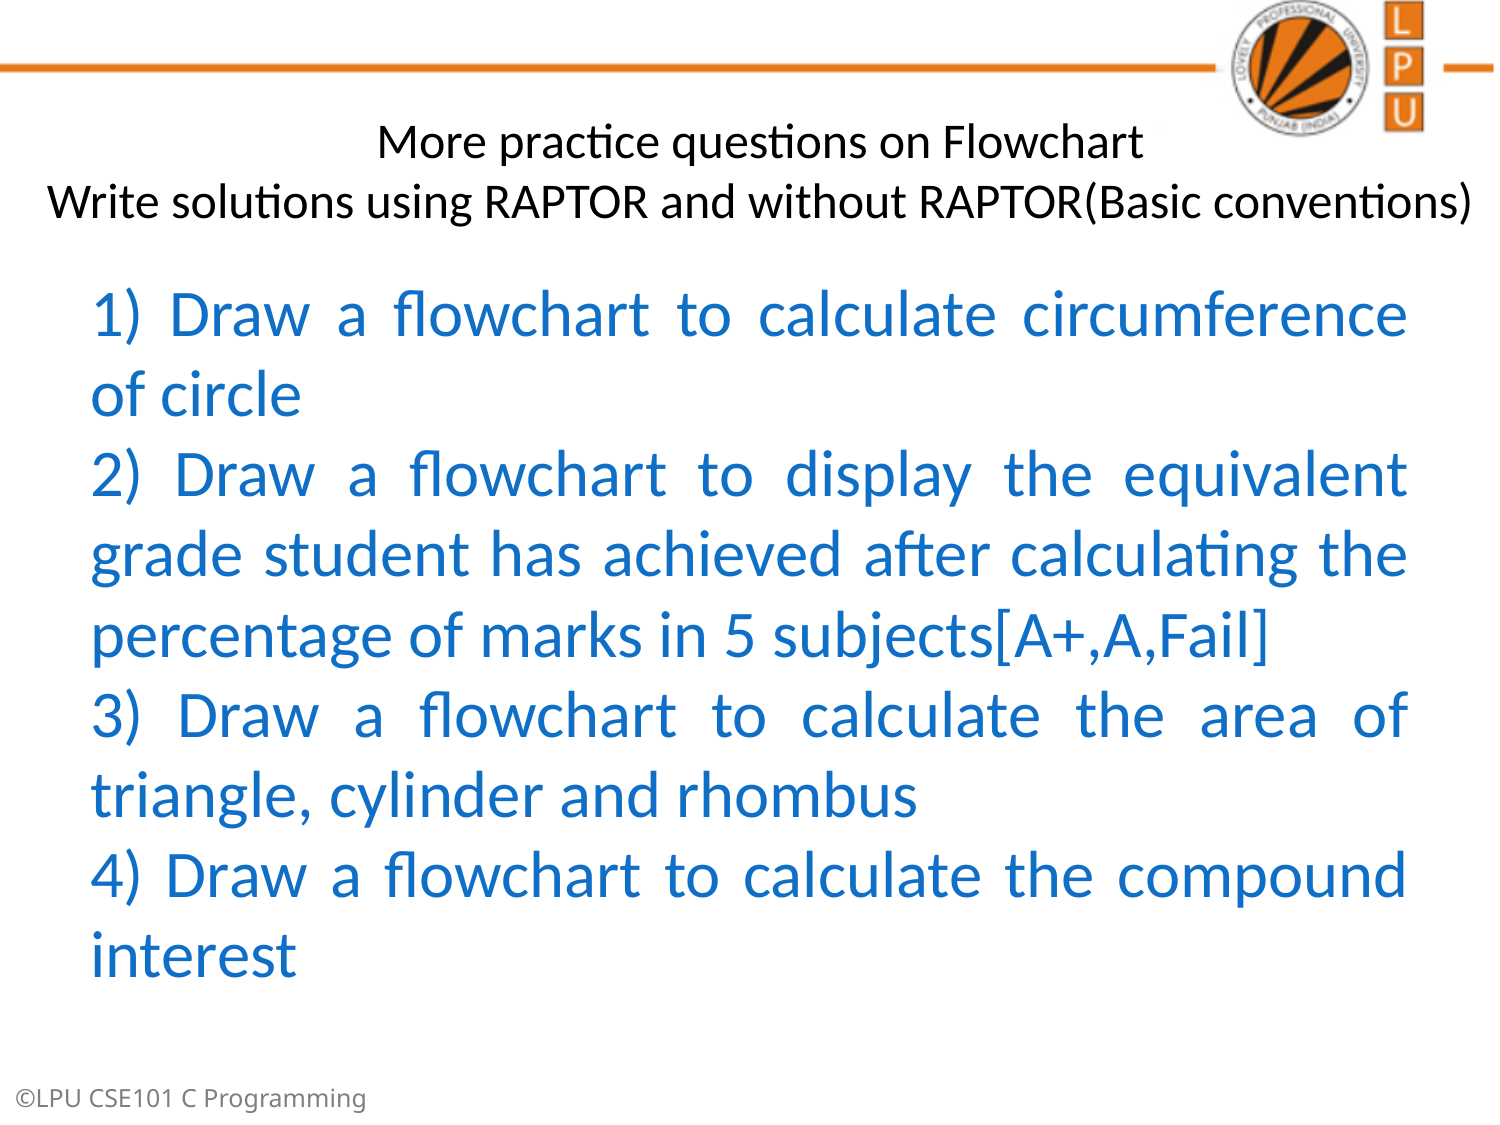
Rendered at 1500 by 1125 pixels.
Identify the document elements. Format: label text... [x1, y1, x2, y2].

title More practice questions on Flowchart Write solutions using RAPTOR and without RAPTOR(Basic conventions) [21, 75, 1500, 263]
list 1) Draw a flowchart to calculate circumference of circle 2) Draw a flowchart to display the equivalent grade student has achieved after calculating the percentage of marks in 5 subjects[A+,A,Fail] 3) Draw a flowchart to calculate the area of triangle, cylinder and rhombus 4) Draw a flowchart to calculate the compound interest [75, 262, 1425, 1005]
picture [0, 0, 1497, 155]
